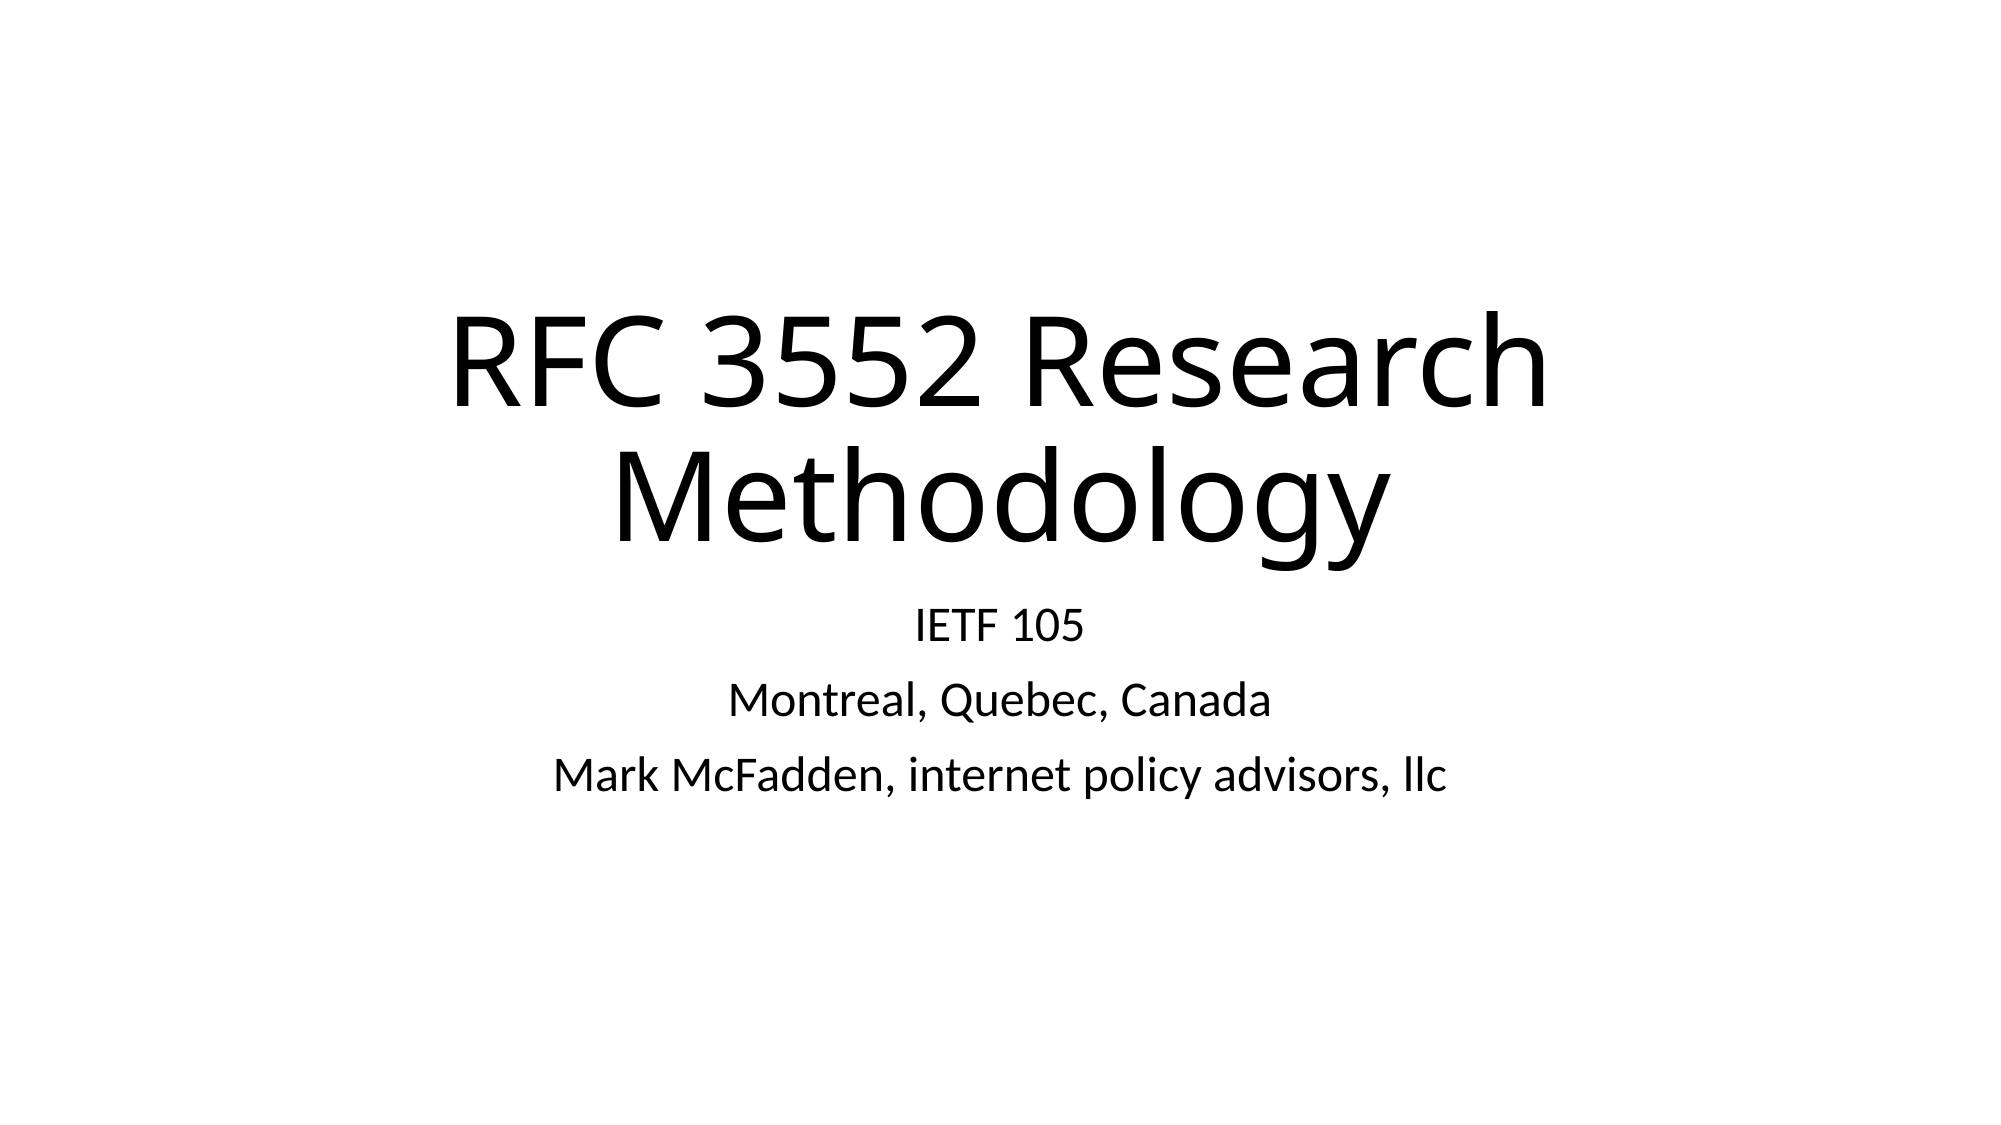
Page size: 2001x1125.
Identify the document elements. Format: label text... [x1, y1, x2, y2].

subtitle IETF 105 Montreal, Quebec, Canada Mark McFadden, internet policy advisors, llc [249, 590, 1750, 863]
title RFC 3552 Research Methodology [249, 184, 1750, 576]
